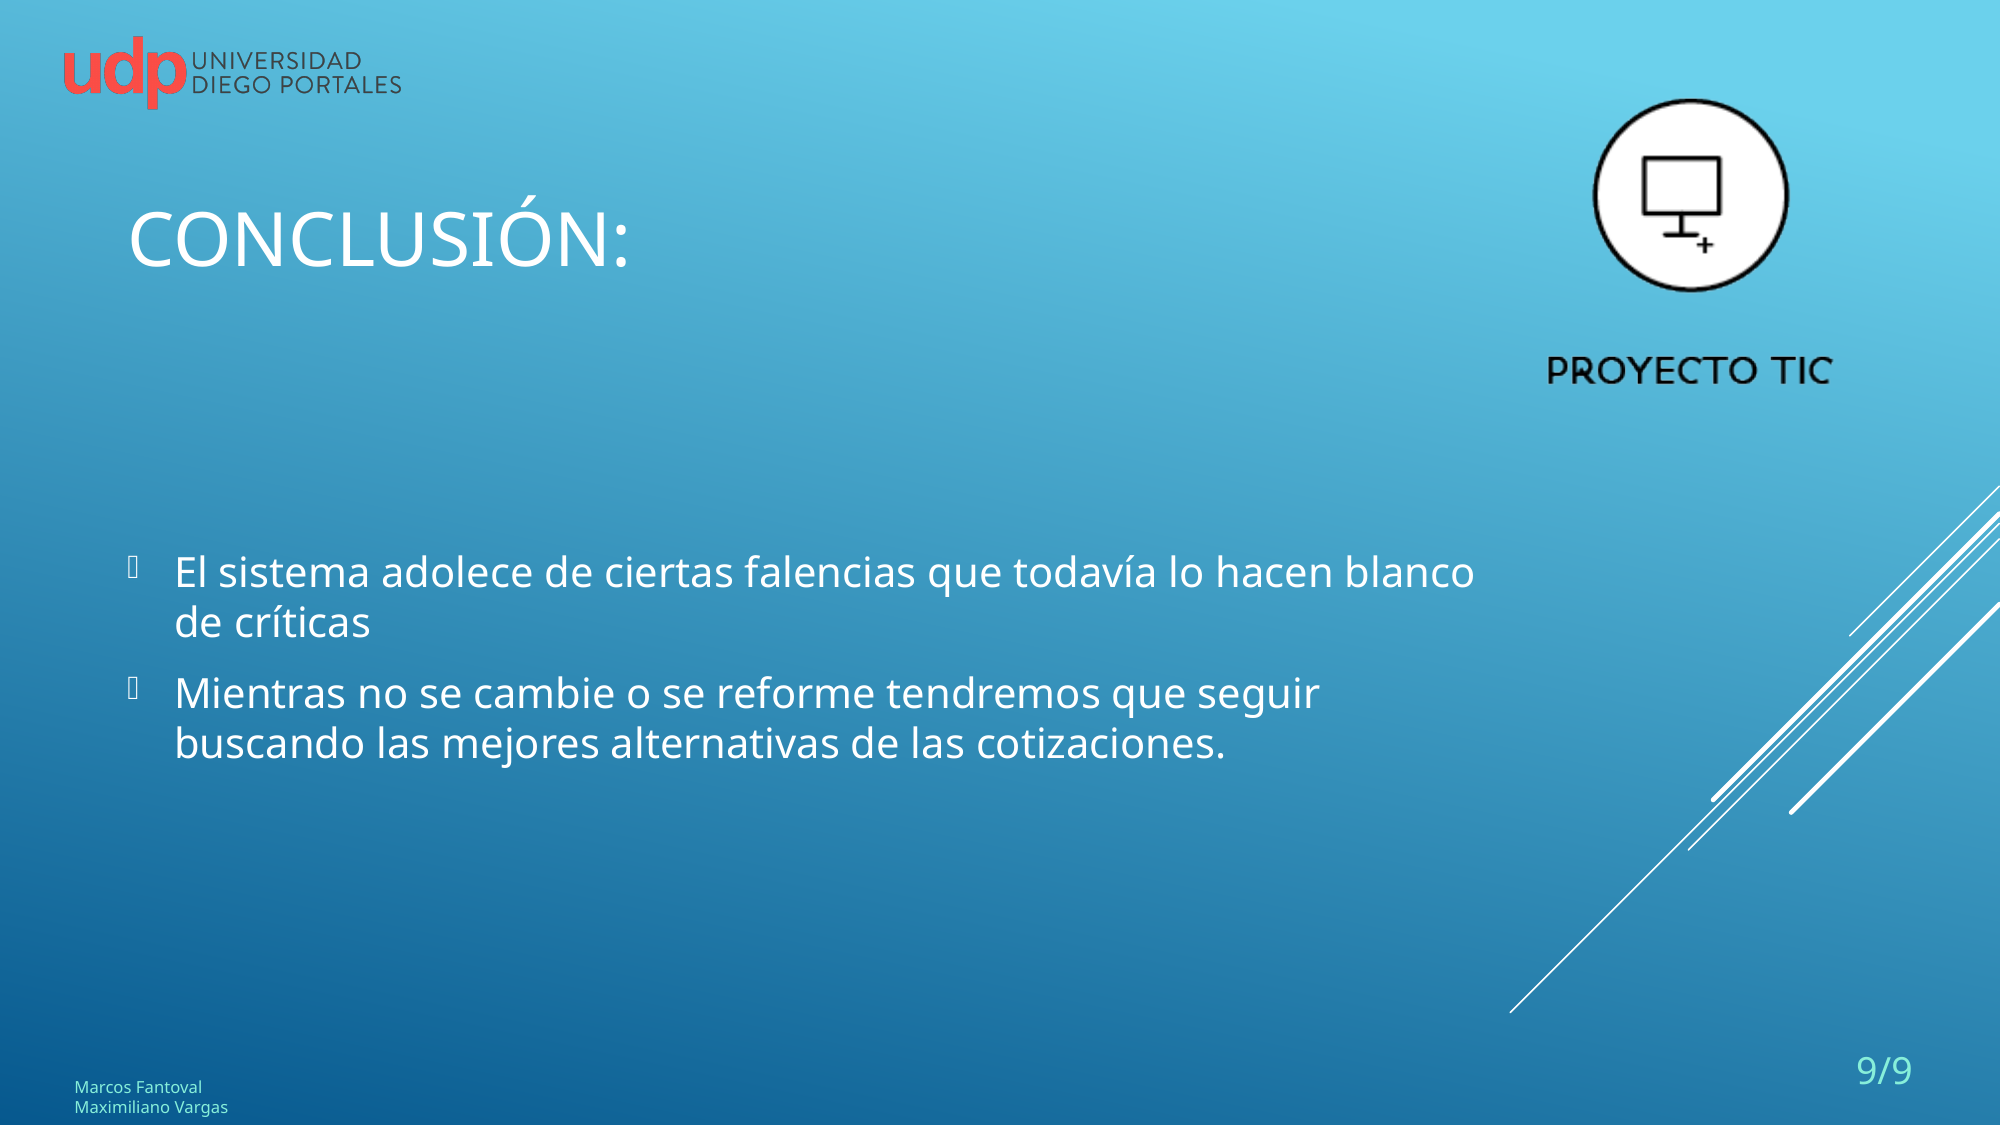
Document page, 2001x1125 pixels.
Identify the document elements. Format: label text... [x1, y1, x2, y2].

title Conclusión: [112, 112, 1491, 359]
text_box 9/9 [1841, 1039, 1941, 1100]
text_box Marcos Fantoval Maximiliano Vargas [59, 1069, 574, 1125]
picture [59, 35, 404, 112]
list El sistema adolece de ciertas falencias que todavía lo hacen blanco de críticas Mientras no se cambie o se reforme tendremos que seguir buscando las mejores alternativas de las cotizaciones. [112, 359, 1513, 953]
picture [1491, 79, 1888, 477]
